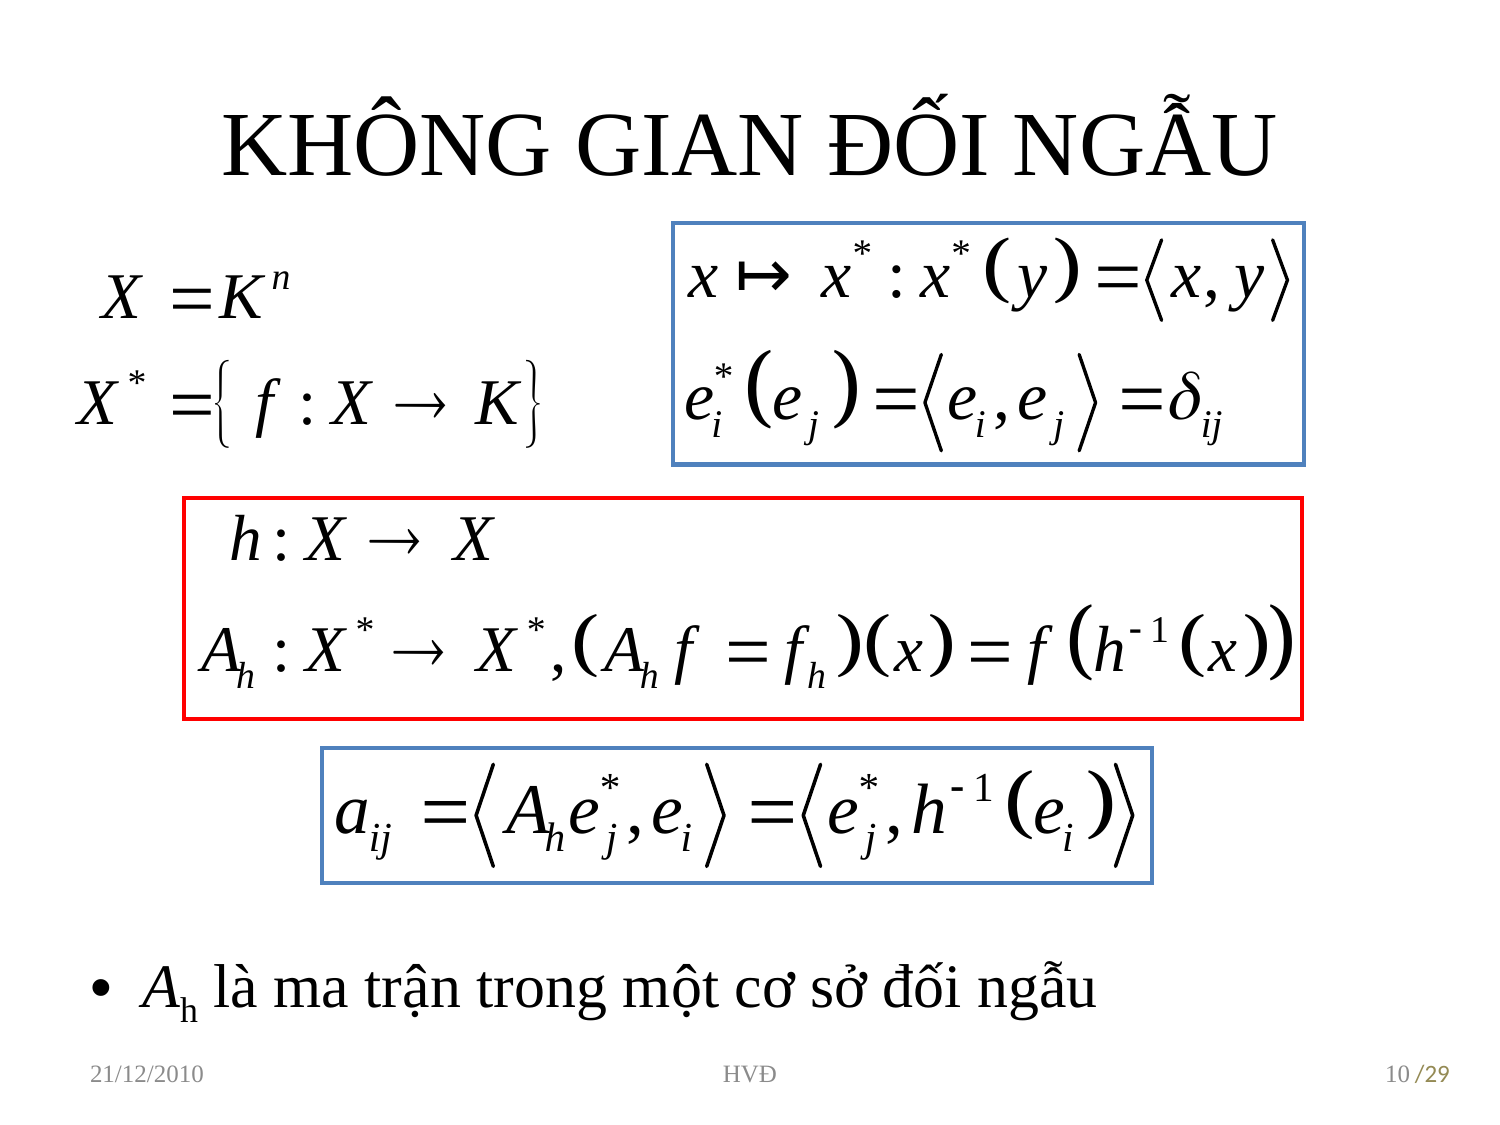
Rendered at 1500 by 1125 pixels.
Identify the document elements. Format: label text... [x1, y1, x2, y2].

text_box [674, 224, 1303, 463]
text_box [186, 499, 1301, 718]
footer HVĐ [512, 1042, 988, 1103]
title KHÔNG GIAN ĐỐI NGẪU [75, 45, 1425, 233]
slide_number 10 [1074, 1042, 1425, 1103]
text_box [323, 749, 1151, 881]
list Ah là ma trận trong một cơ sở đối ngẫu [75, 937, 1425, 1038]
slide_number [75, 1042, 425, 1103]
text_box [62, 244, 563, 463]
